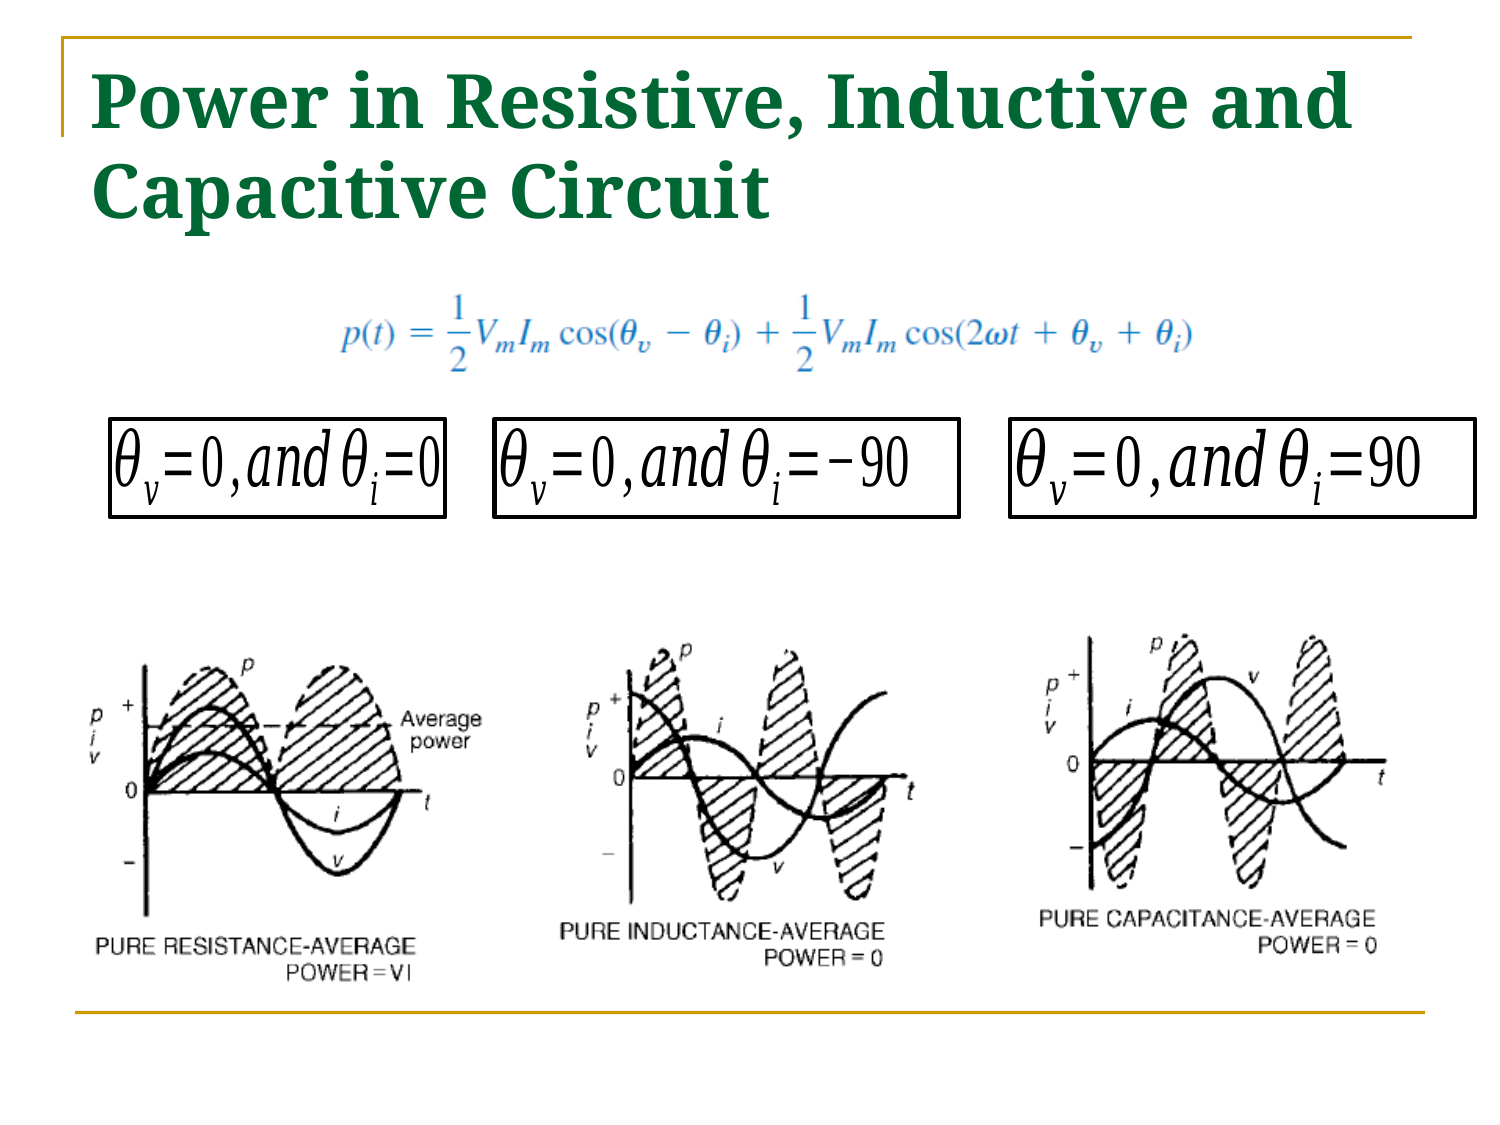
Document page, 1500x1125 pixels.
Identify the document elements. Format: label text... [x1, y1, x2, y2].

title Power in Resistive, Inductive and Capacitive Circuit [75, 45, 1500, 233]
picture [515, 629, 966, 976]
picture [1002, 621, 1433, 966]
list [54, 628, 501, 988]
picture [320, 272, 1219, 386]
